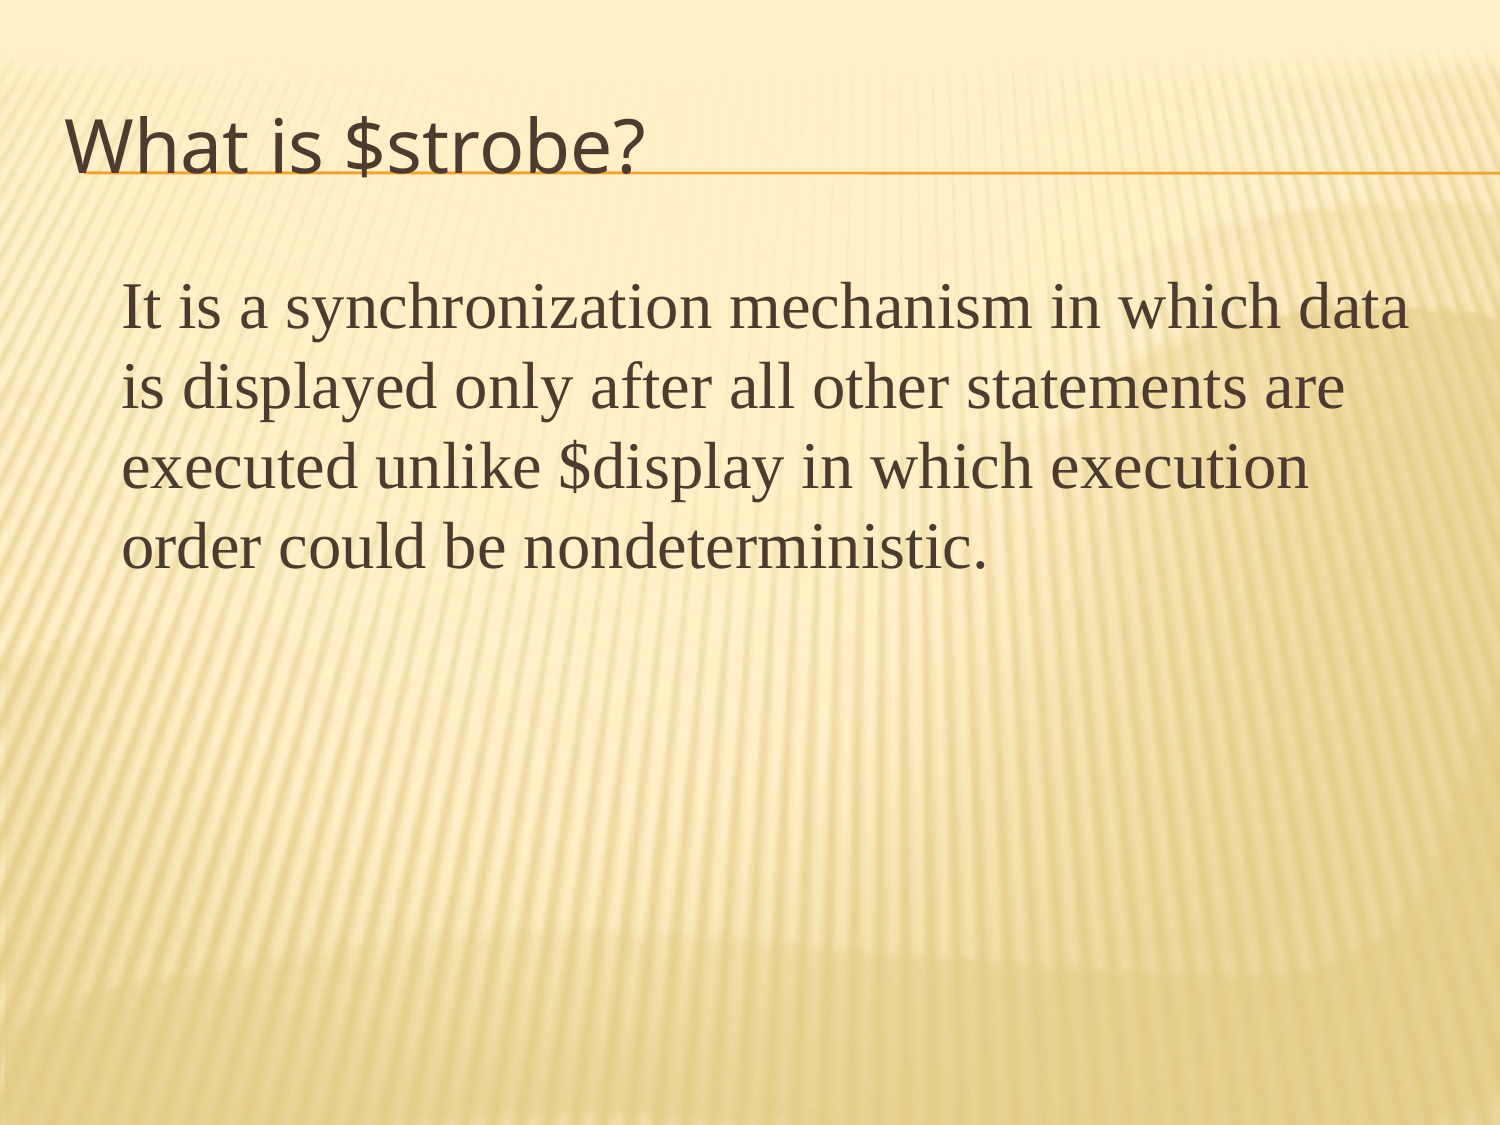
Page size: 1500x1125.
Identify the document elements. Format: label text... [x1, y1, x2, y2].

list It is a synchronization mechanism in which data is displayed only after all other statements are executed unlike $display in which execution order could be nondeterministic. [50, 254, 1475, 998]
title What is $strobe? [50, 75, 1475, 213]
